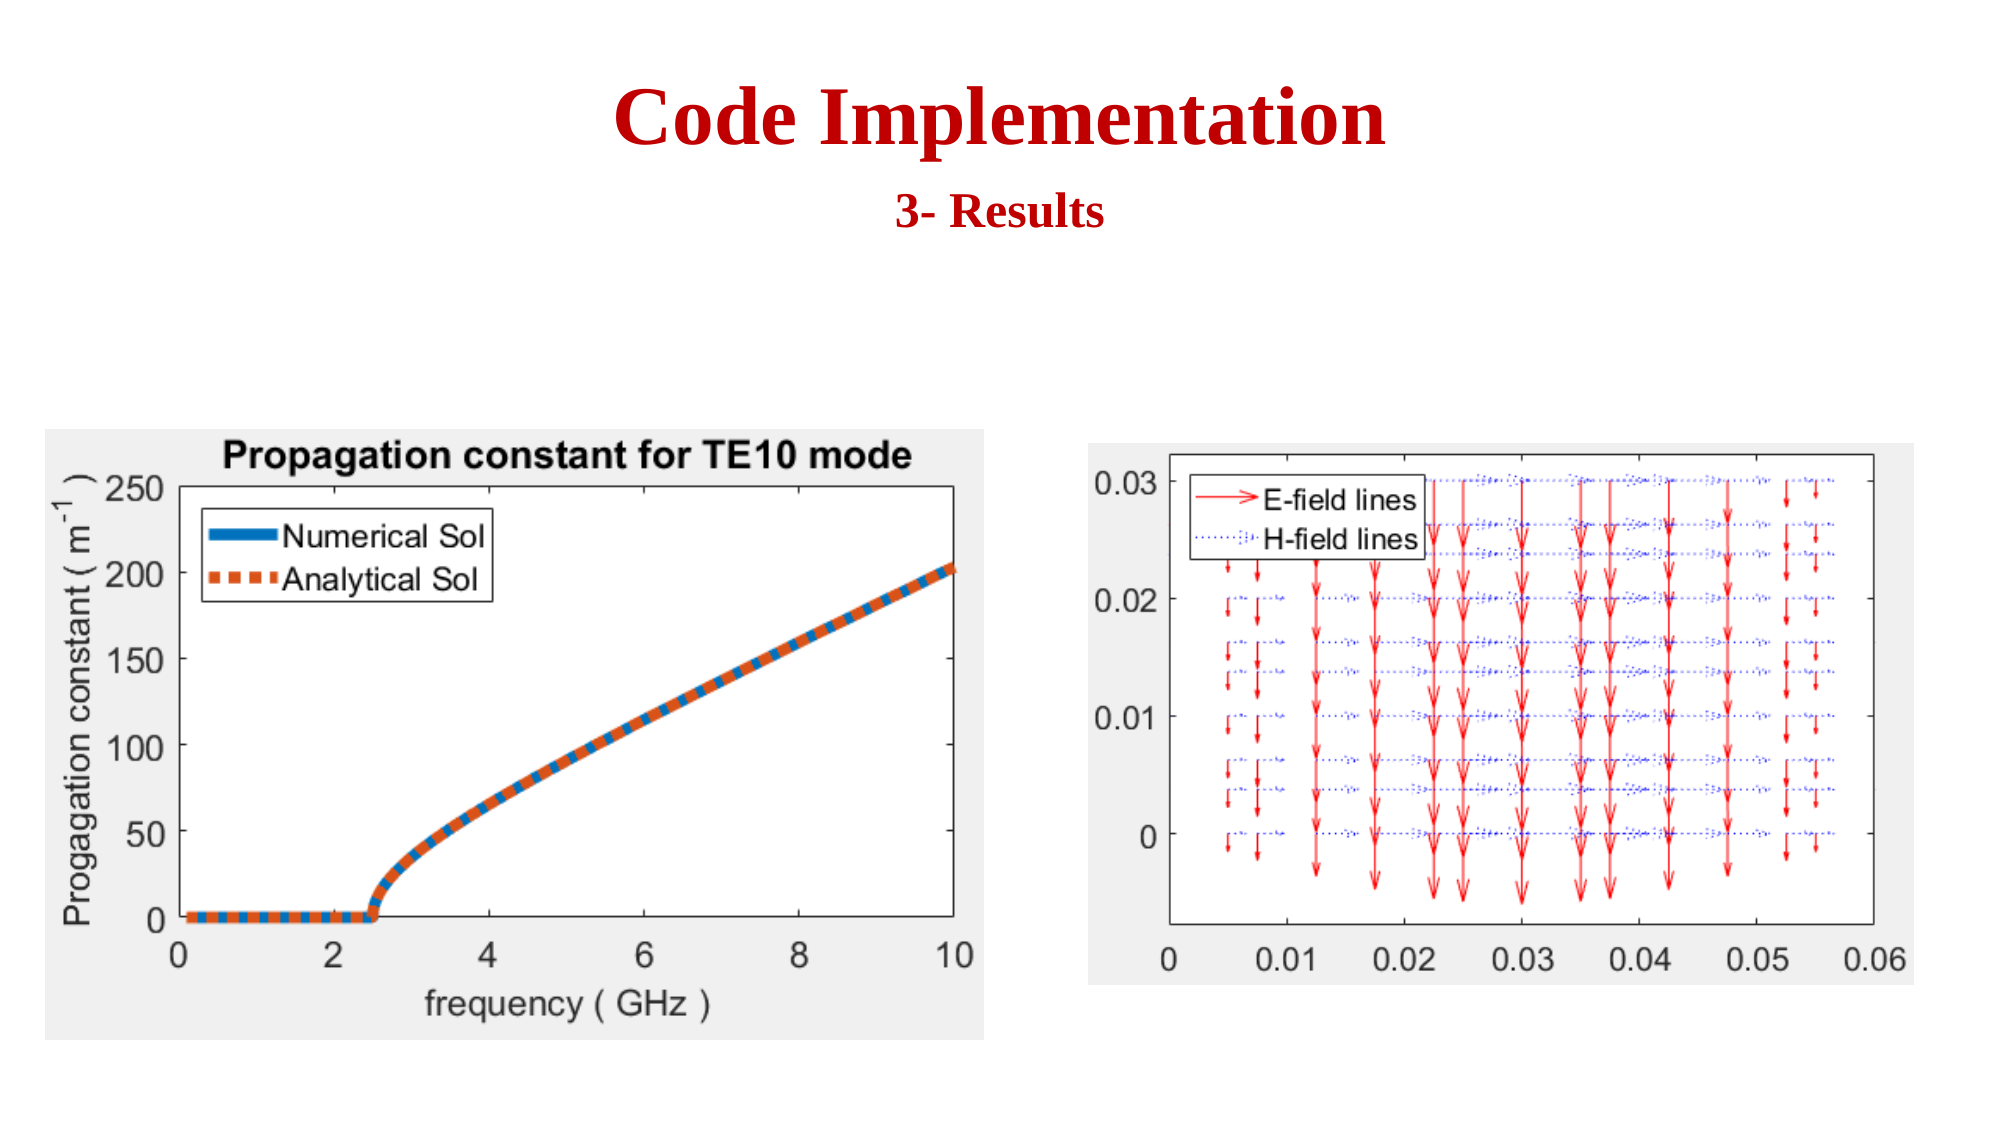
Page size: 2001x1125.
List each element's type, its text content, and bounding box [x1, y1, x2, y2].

text_box Code Implementation [571, 53, 1429, 169]
picture [45, 429, 984, 1040]
text_box 3- Results [571, 170, 1429, 245]
picture [1088, 443, 1914, 985]
